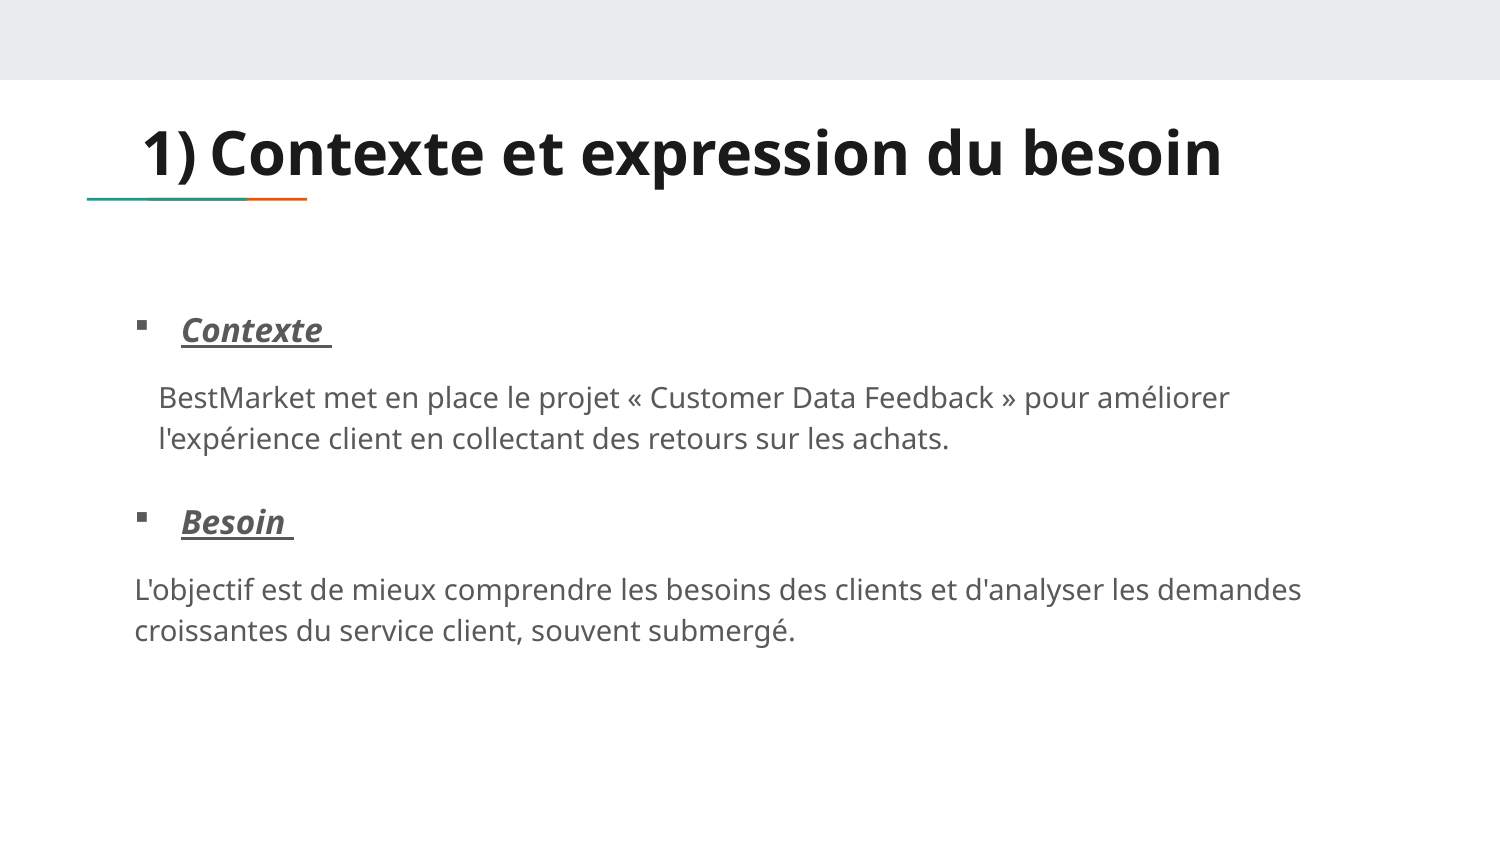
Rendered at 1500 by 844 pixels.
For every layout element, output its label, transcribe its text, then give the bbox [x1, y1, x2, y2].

list Contexte BestMarket met en place le projet « Customer Data Feedback » pour améliorer l'expérience client en collectant des retours sur les achats. Besoin L'objectif est de mieux comprendre les besoins des clients et d'analyser les demandes croissantes du service client, souvent submergé. [119, 288, 1381, 823]
title Contexte et expression du besoin [119, 99, 1381, 188]
